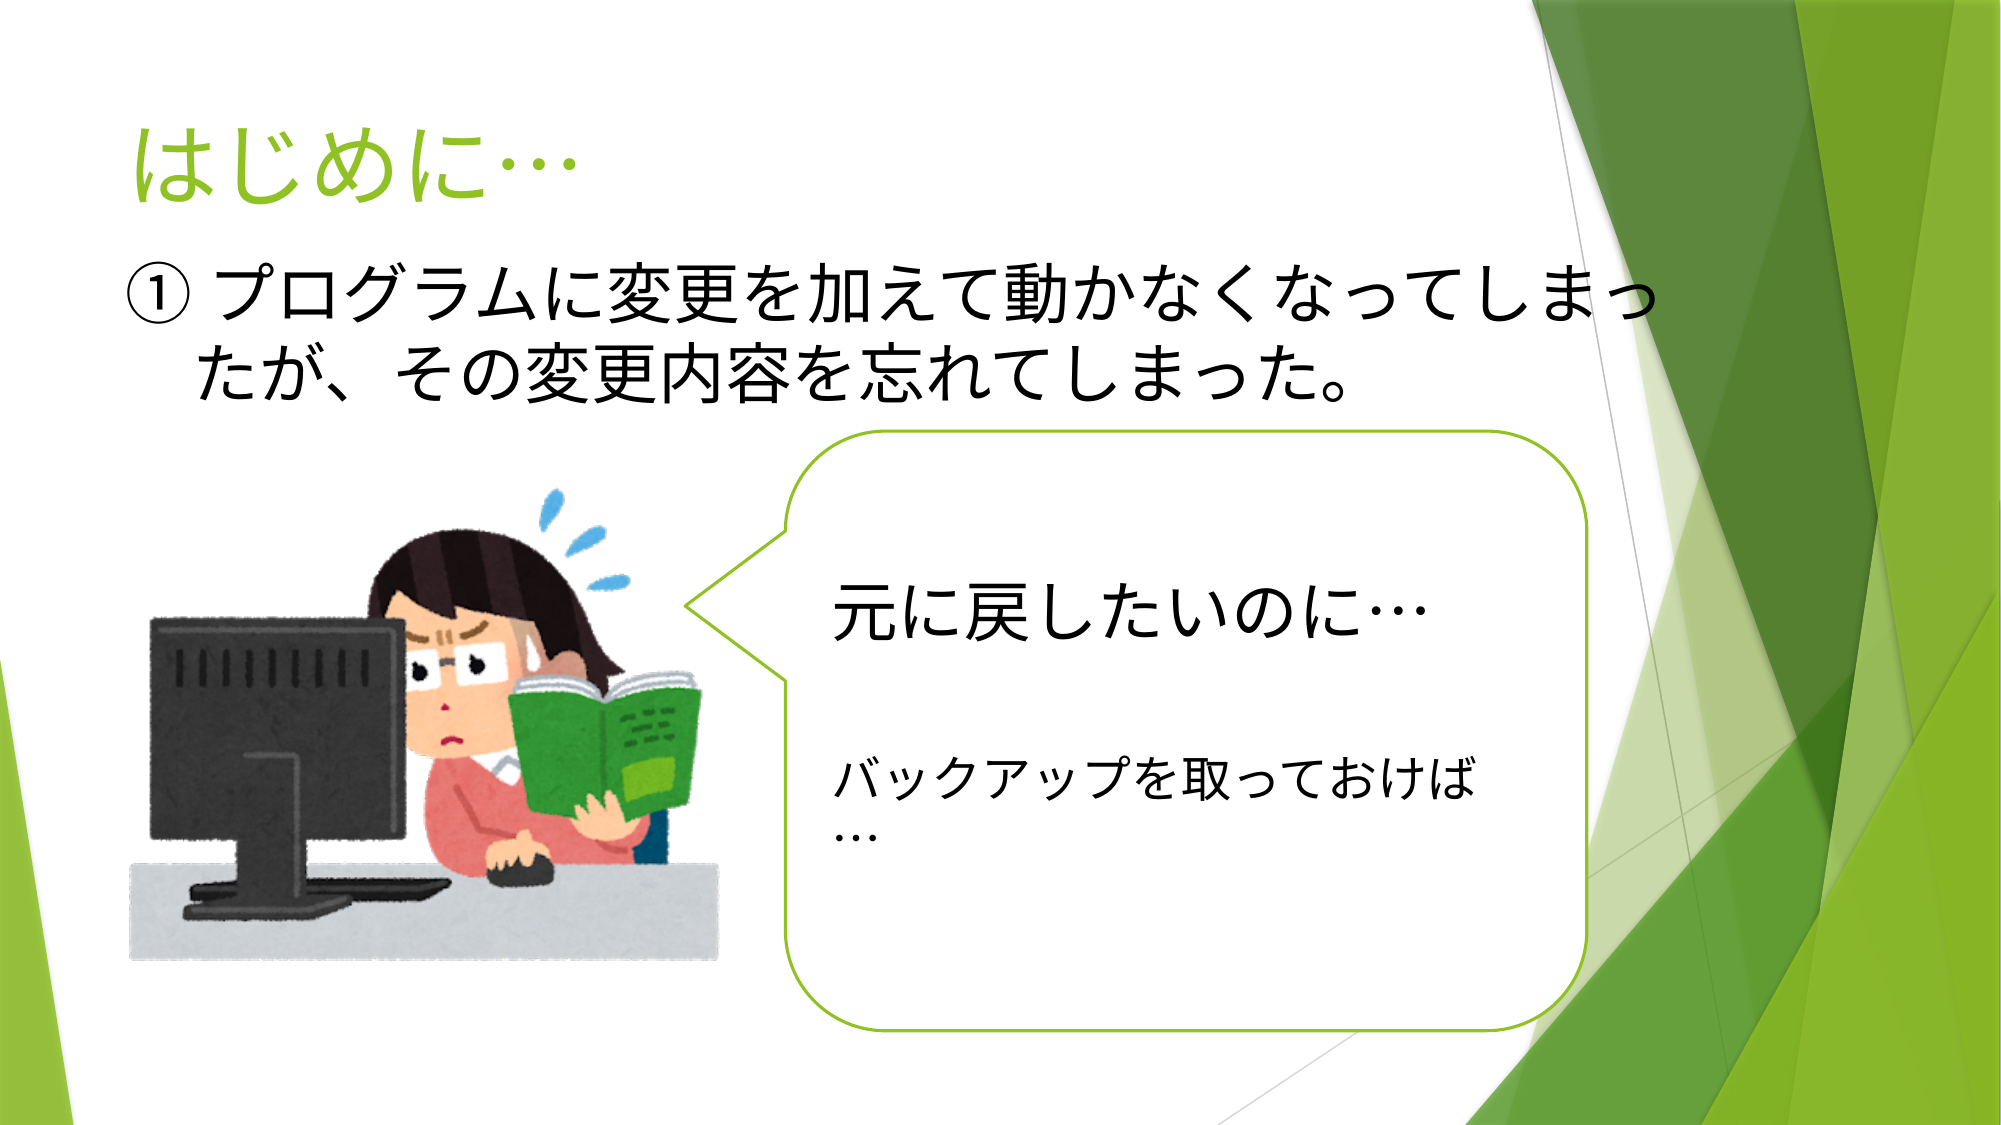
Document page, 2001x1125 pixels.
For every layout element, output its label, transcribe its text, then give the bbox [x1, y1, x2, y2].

text_box ①プログラムに変更を加えて動かなくなってしまっ たが、その変更内容を忘れてしまった。 [111, 244, 1719, 419]
text_box 元に戻したいのに… [816, 562, 1535, 658]
text_box [740, 429, 1589, 1033]
picture [110, 420, 737, 1006]
title はじめに… [111, 99, 1522, 244]
text_box バックアップを取っておけば… [816, 740, 1540, 875]
